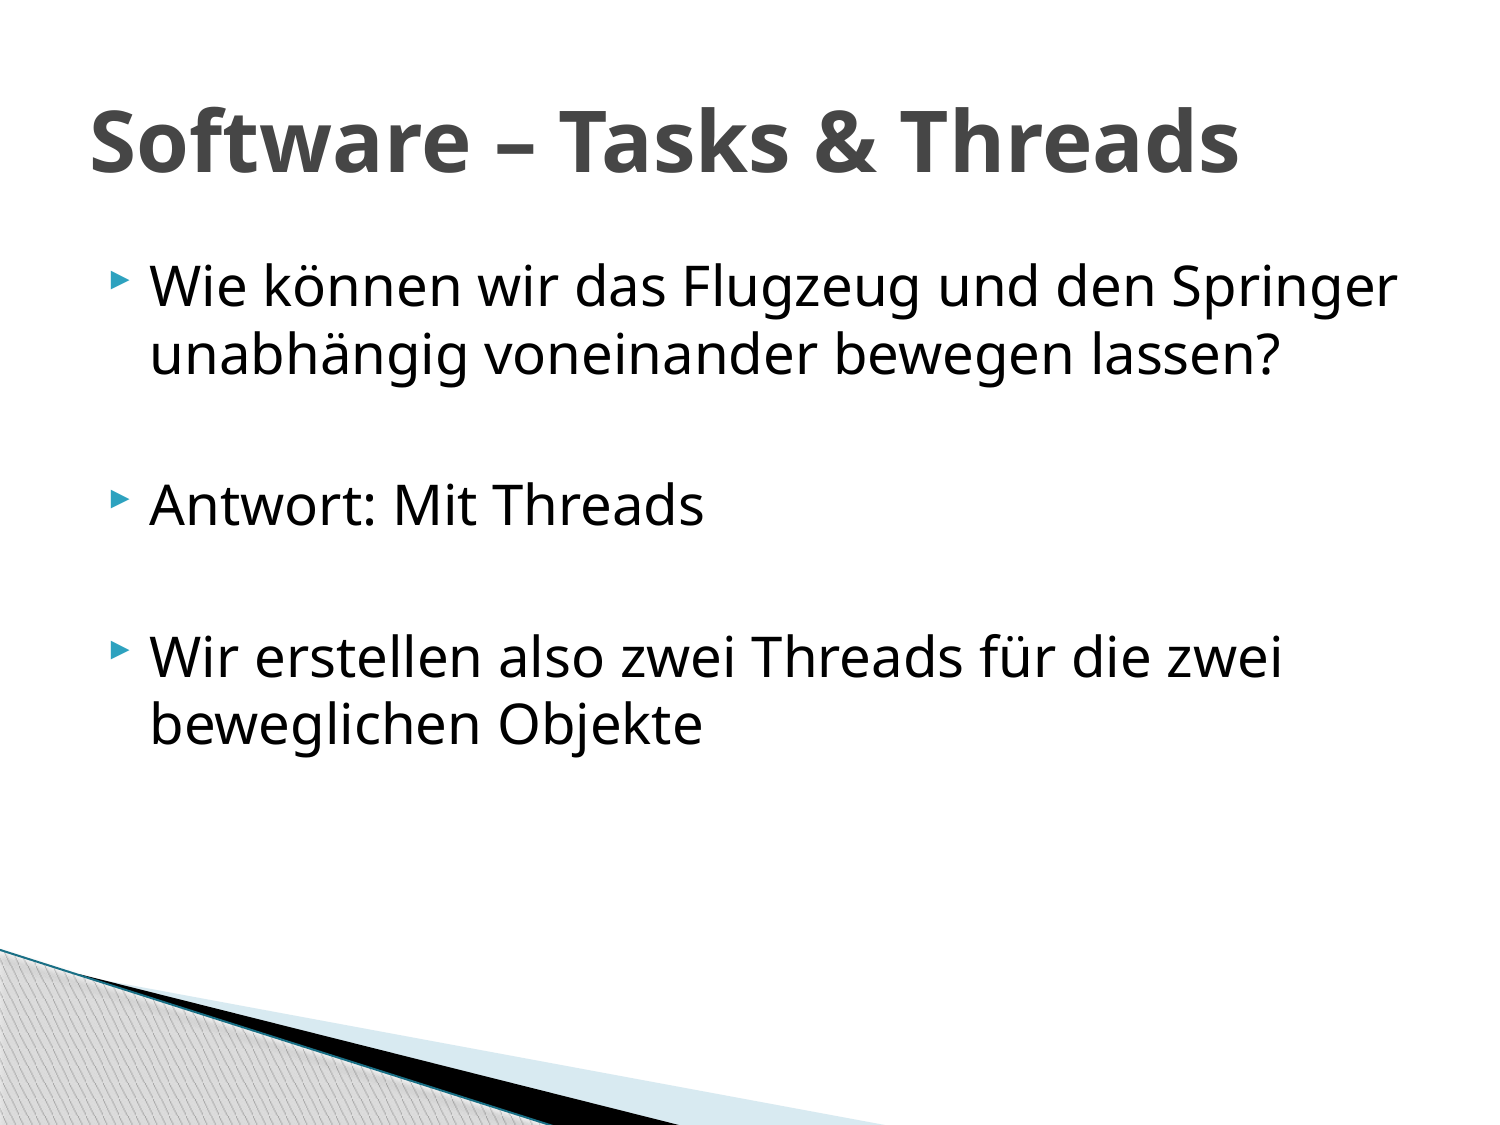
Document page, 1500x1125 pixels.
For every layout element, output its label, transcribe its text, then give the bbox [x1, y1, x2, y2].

title Software – Tasks & Threads [75, 45, 1425, 233]
list Wie können wir das Flugzeug und den Springer unabhängig voneinander bewegen lassen? Antwort: Mit Threads Wir erstellen also zwei Threads für die zwei beweglichen Objekte [75, 243, 1425, 986]
